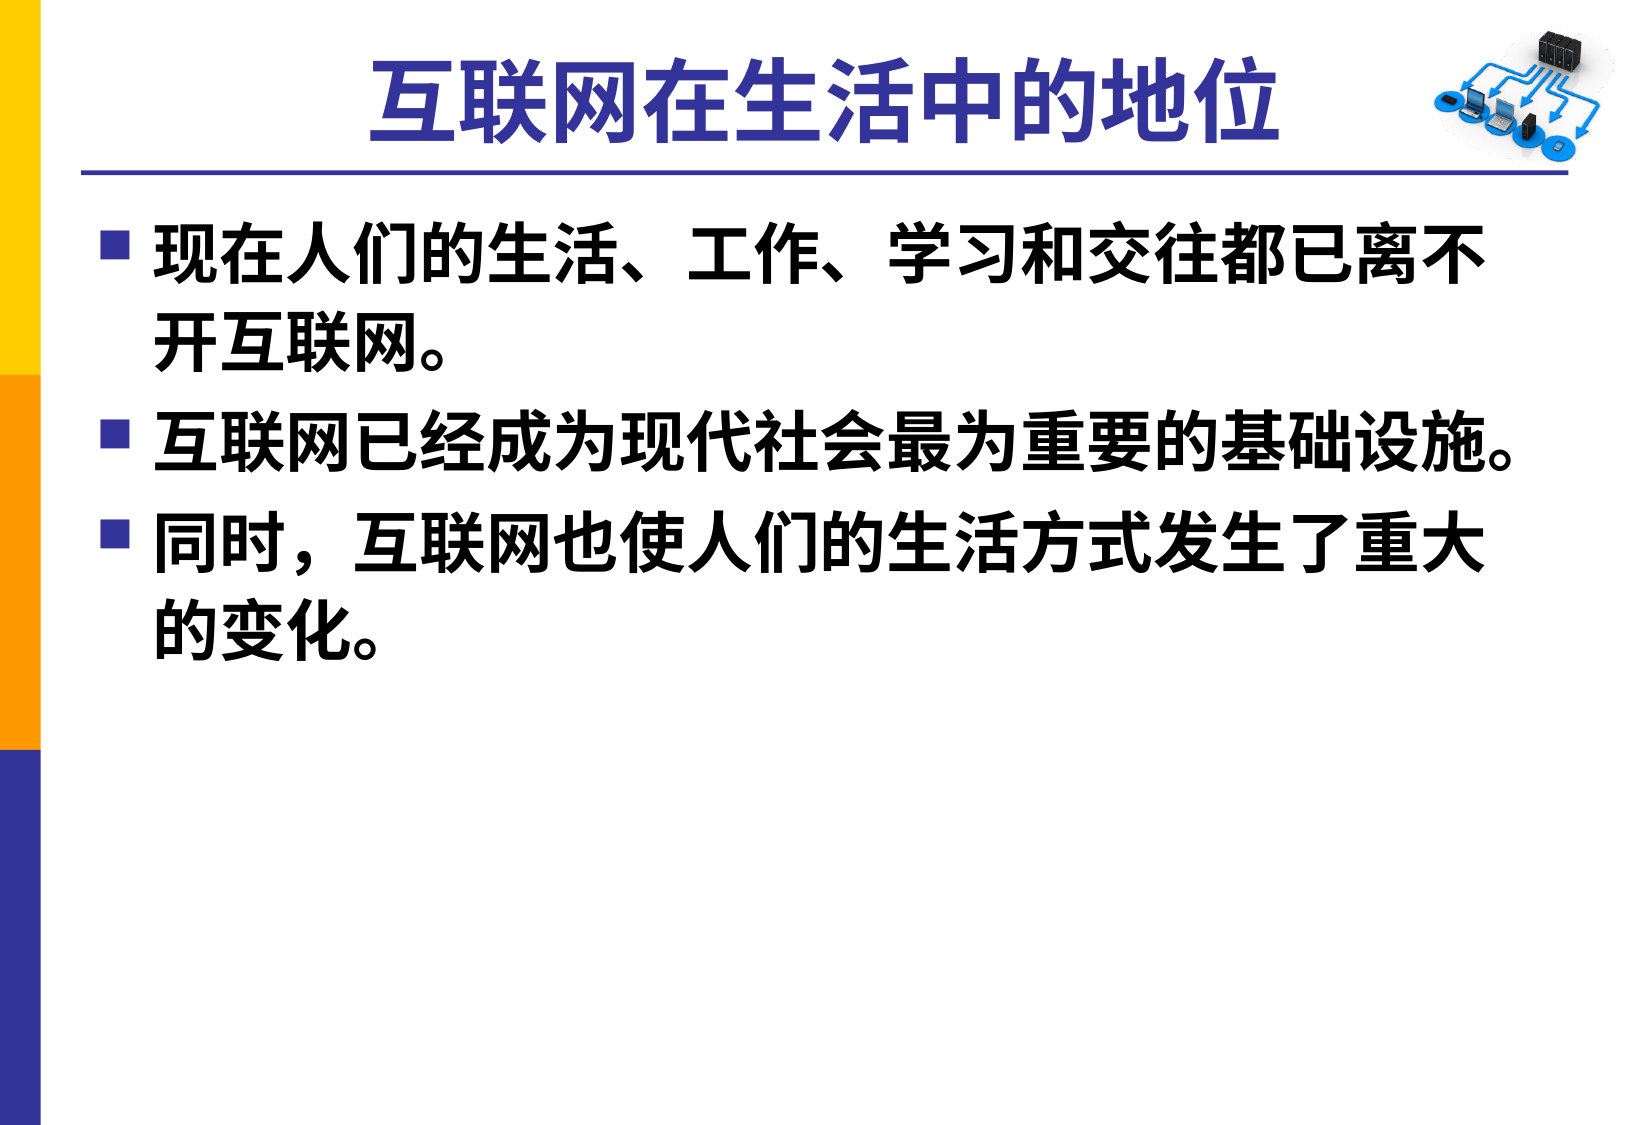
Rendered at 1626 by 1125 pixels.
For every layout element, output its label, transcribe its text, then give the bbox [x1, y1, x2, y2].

title 互联网在生活中的地位 [81, 30, 1569, 161]
picture [1431, 30, 1616, 165]
list 现在人们的生活、工作、学习和交往都已离不开互联网。 互联网已经成为现代社会最为重要的基础设施。 同时，互联网也使人们的生活方式发生了重大的变化。 [81, 196, 1569, 1006]
